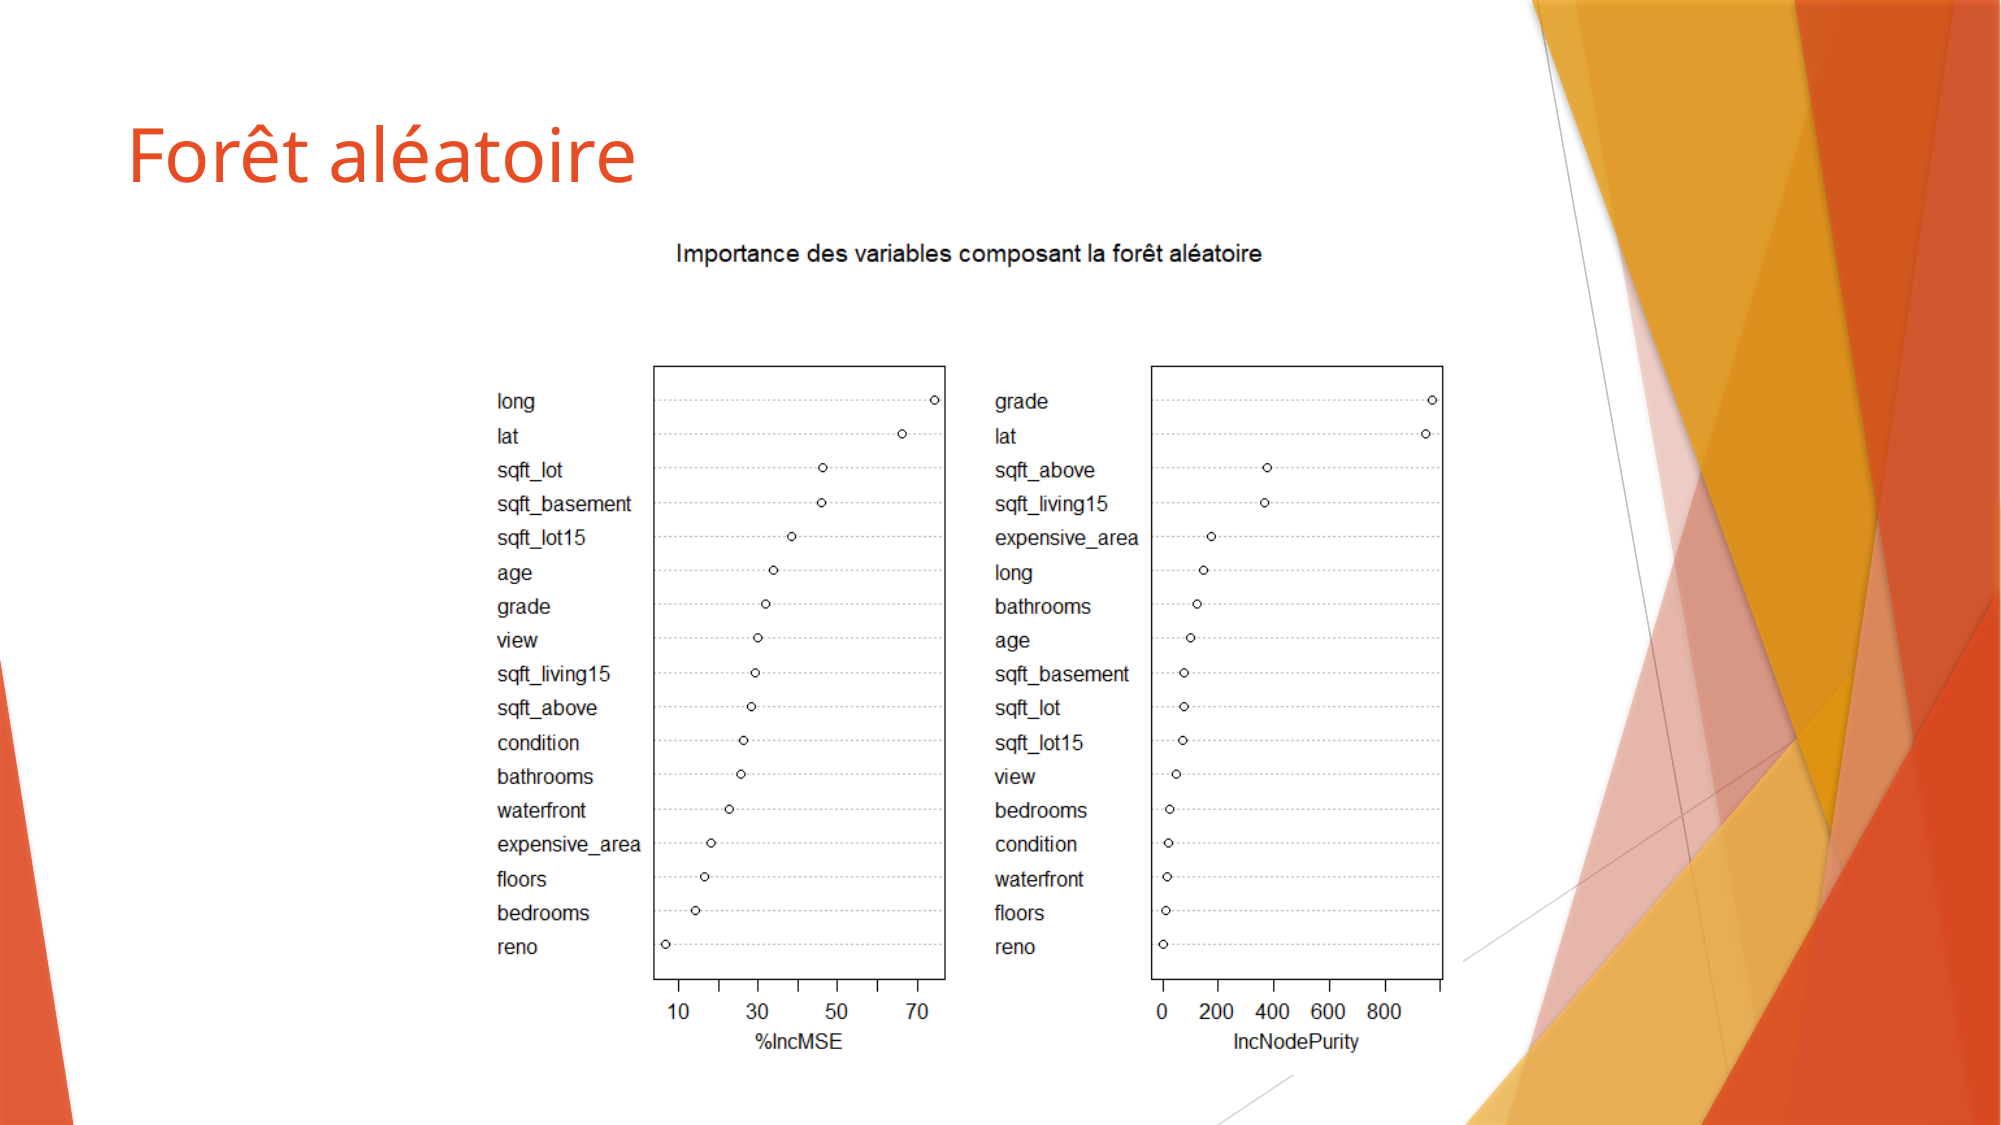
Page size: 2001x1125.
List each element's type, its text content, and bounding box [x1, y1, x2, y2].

picture [478, 223, 1463, 1076]
title Forêt aléatoire [111, 99, 1522, 317]
